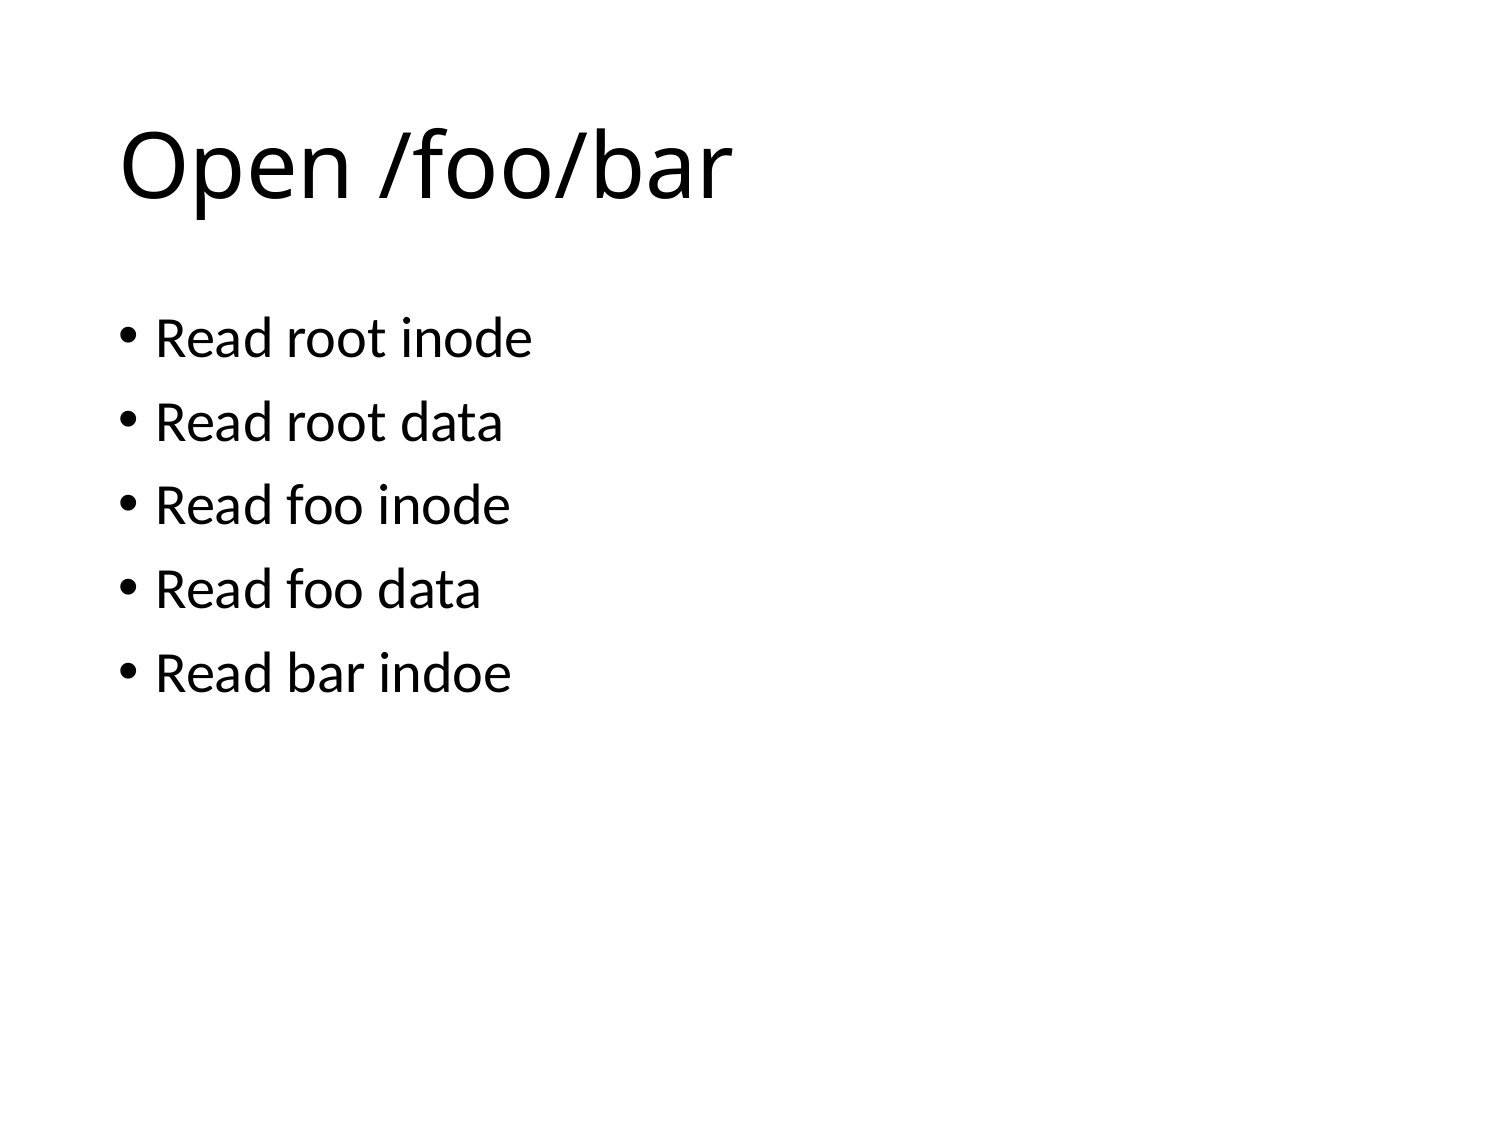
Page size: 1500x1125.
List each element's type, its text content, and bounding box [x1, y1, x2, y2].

list Read root inode Read root data Read foo inode Read foo data Read bar indoe [103, 299, 1397, 1014]
title Open /foo/bar [103, 59, 1397, 278]
